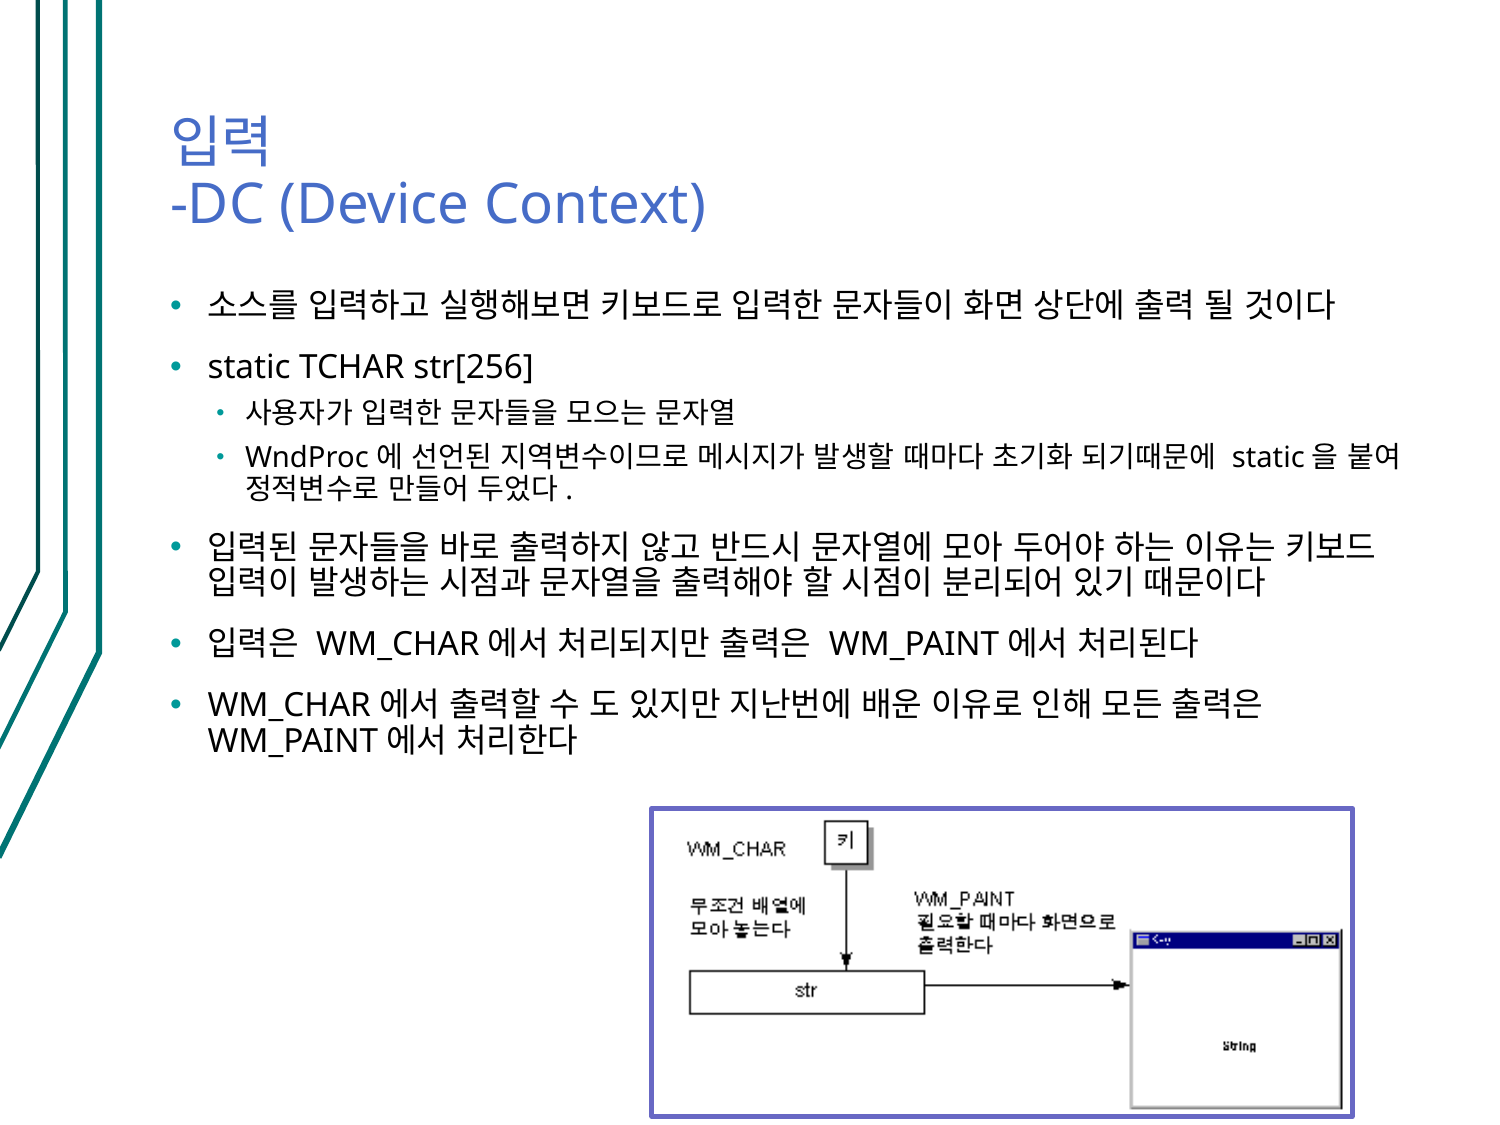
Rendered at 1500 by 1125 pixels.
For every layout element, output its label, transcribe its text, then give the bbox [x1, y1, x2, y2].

list 소스를 입력하고 실행해보면 키보드로 입력한 문자들이 화면 상단에 출력 될 것이다 static TCHAR str[256] 사용자가 입력한 문자들을 모으는 문자열 WndProc에 선언된 지역변수이므로 메시지가 발생할 때마다 초기화 되기때문에 static을 붙여 정적변수로 만들어 두었다. 입력된 문자들을 바로 출력하지 않고 반드시 문자열에 모아 두어야 하는 이유는 키보드 입력이 발생하는 시점과 문자열을 출력해야 할 시점이 분리되어 있기 때문이다 입력은 WM_CHAR에서 처리되지만 출력은 WM_PAINT에서 처리된다 WM_CHAR에서 출력할 수 도 있지만 지난번에 배운 이유로 인해 모든 출력은 WM_PAINT에서 처리한다 [150, 279, 1425, 1012]
title 입력 -DC (Device Context) [150, 45, 1425, 246]
picture [653, 810, 1351, 1115]
